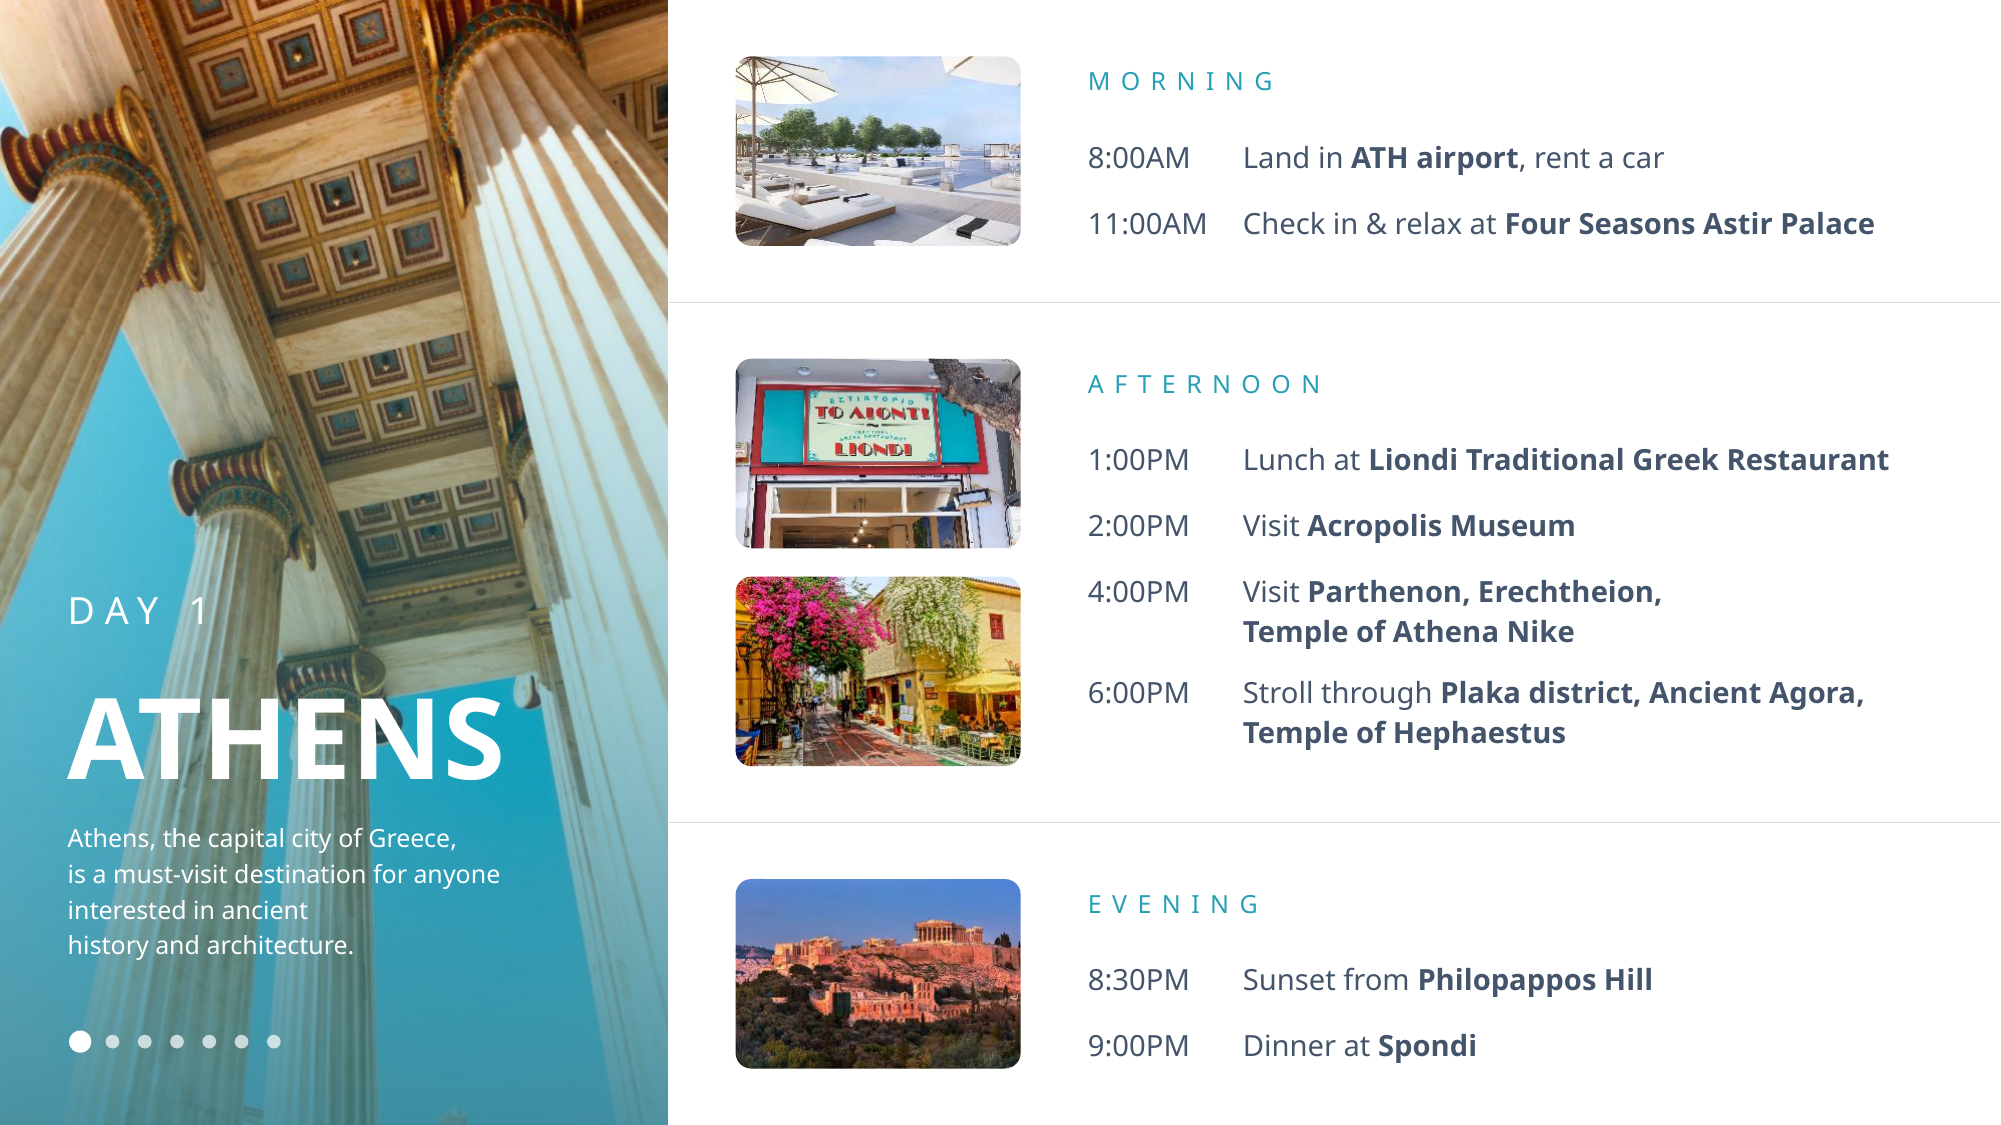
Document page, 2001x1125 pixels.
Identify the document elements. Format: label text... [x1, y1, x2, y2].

table_cell 8:00AM [1073, 129, 1228, 195]
table_cell 11:00AM [1073, 195, 1228, 262]
table_cell Stroll through Plaka district, Ancient Agora, Temple of Hephaestus [1228, 665, 1947, 766]
table_cell Dinner at Spondi [1228, 1018, 1947, 1084]
table_cell Land in ATH airport, rent a car [1228, 129, 1947, 195]
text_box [73, 1034, 281, 1049]
table_cell Visit Acropolis Museum [1228, 498, 1947, 564]
table_cell 9:00PM [1073, 1018, 1228, 1084]
picture [735, 878, 1021, 1069]
table_header EVENING [1073, 879, 1947, 952]
table_cell Check in & relax at Four Seasons Astir Palace [1228, 195, 1947, 262]
picture [735, 358, 1021, 549]
picture [735, 56, 1021, 246]
table_header AFTERNOON [1073, 359, 1947, 432]
table_cell 2:00PM [1073, 498, 1228, 564]
table_header MORNING [1073, 56, 1947, 129]
table_cell 6:00PM [1073, 665, 1228, 766]
table_cell 8:30PM [1073, 952, 1228, 1018]
table_cell 1:00PM [1073, 432, 1228, 498]
table_cell Visit Parthenon, Erechtheion, Temple of Athena Nike [1228, 564, 1947, 665]
table_cell Lunch at Liondi Traditional Greek Restaurant [1228, 432, 1947, 498]
picture [0, 0, 668, 1125]
table_cell Sunset from Philopappos Hill [1228, 952, 1947, 1018]
table_cell 4:00PM [1073, 564, 1228, 665]
picture [735, 576, 1021, 767]
